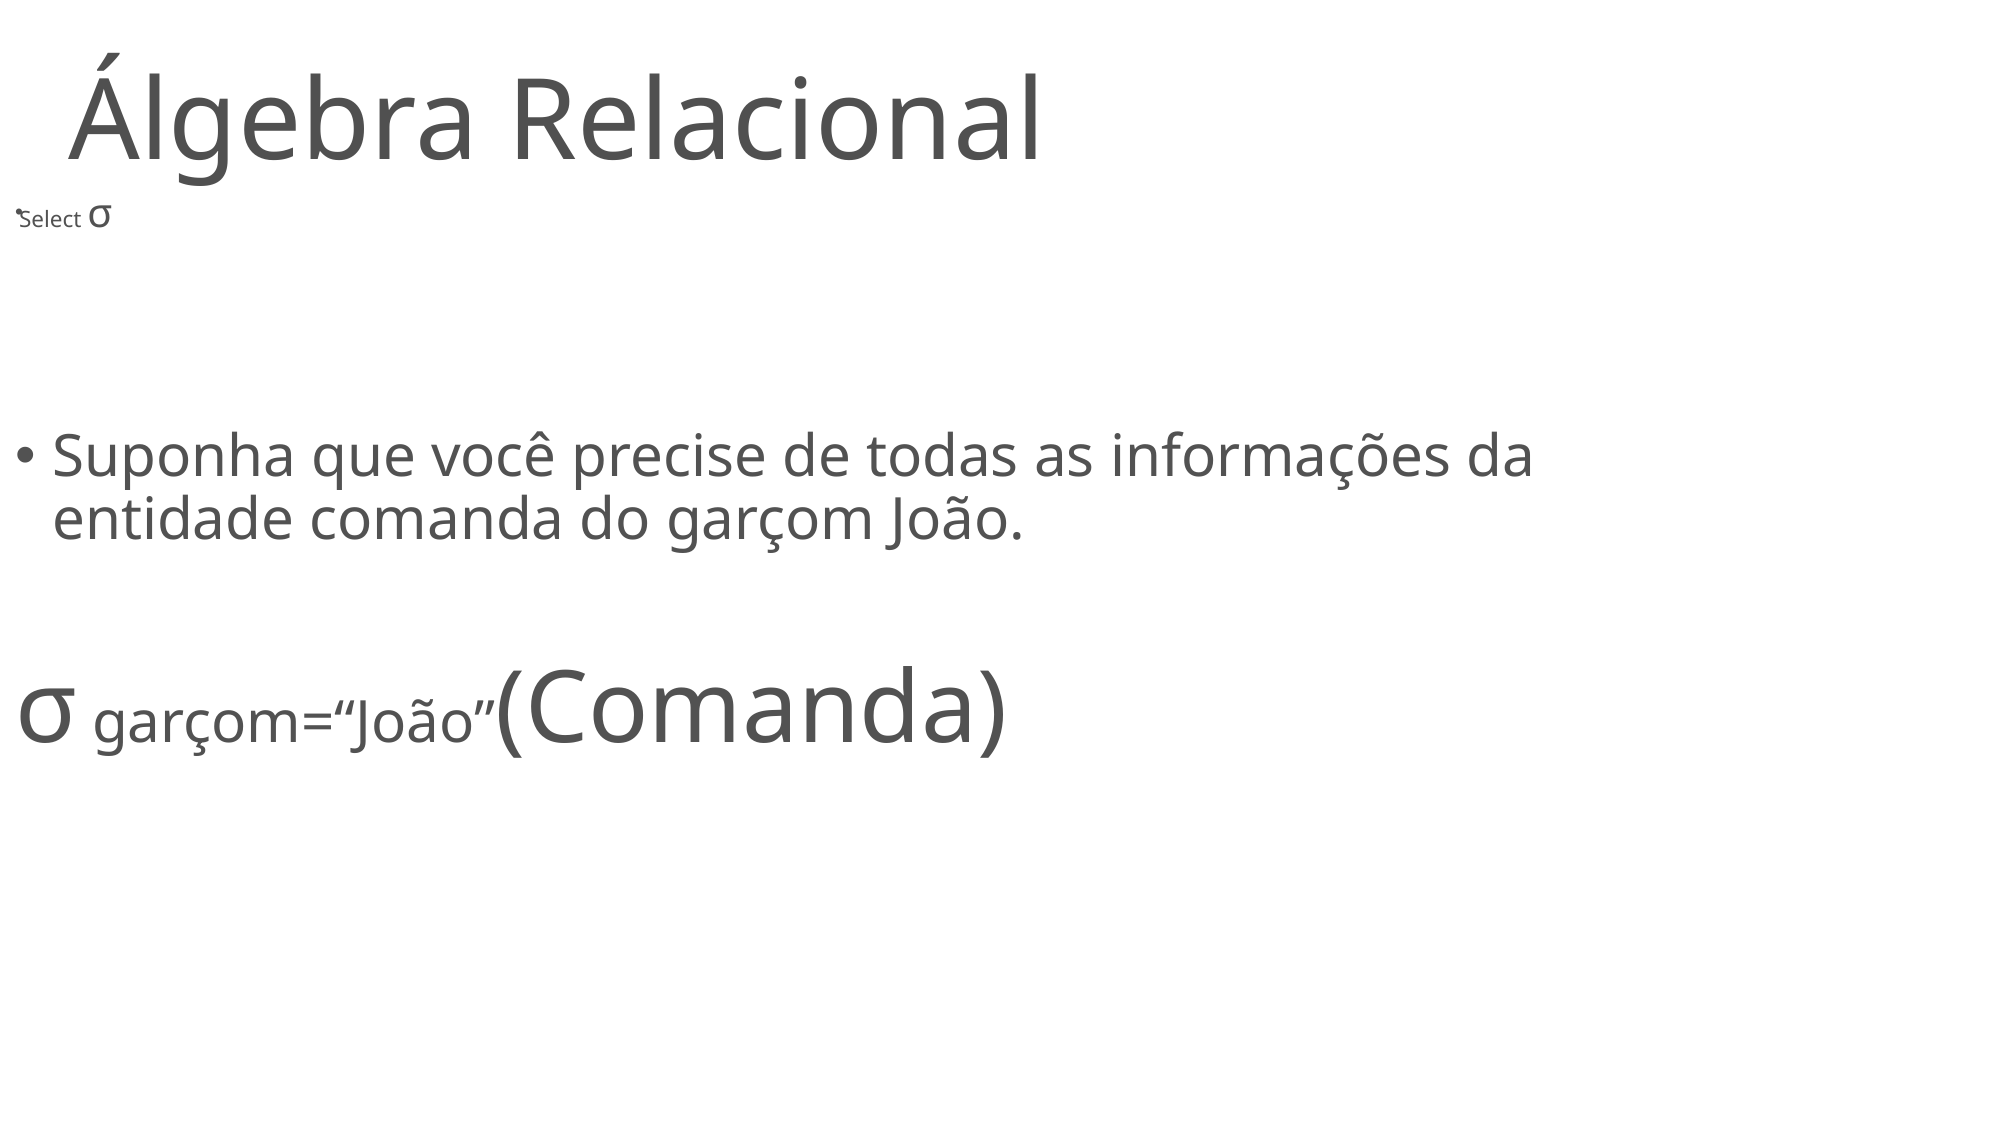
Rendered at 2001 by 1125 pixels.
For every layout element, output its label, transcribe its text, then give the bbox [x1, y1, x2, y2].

title Álgebra Relacional [53, 54, 1779, 202]
list Suponha que você precise de todas as informações da entidade comanda do garçom João. σ garçom=“João”(Comanda) [0, 418, 1800, 1005]
list Select σ [0, 185, 1420, 245]
